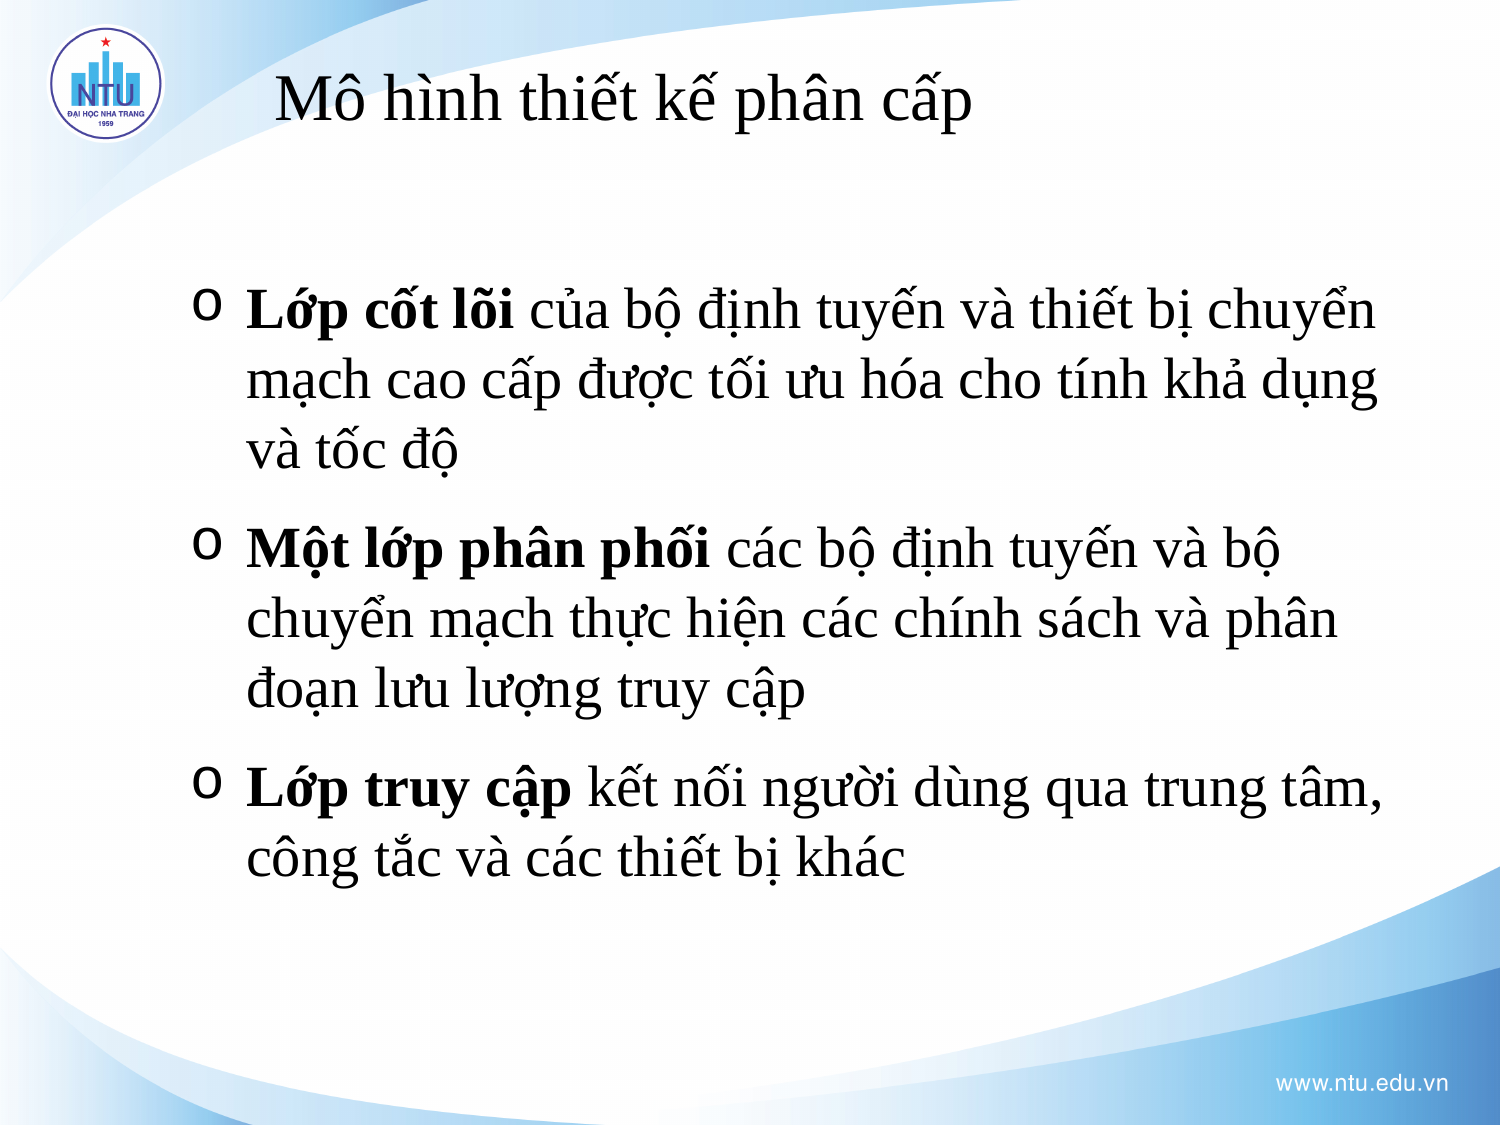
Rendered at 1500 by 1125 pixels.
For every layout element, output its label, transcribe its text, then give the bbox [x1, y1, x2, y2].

picture [0, 0, 1500, 1125]
list Lớp cốt lõi của bộ định tuyến và thiết bị chuyển mạch cao cấp được tối ưu hóa cho tính khả dụng và tốc độ Một lớp phân phối các bộ định tuyến và bộ chuyển mạch thực hiện các chính sách và phân đoạn lưu lượng truy cập Lớp truy cập kết nối người dùng qua trung tâm, công tắc và các thiết bị khác [174, 262, 1400, 938]
title Mô hình thiết kế phân cấp [0, 0, 1263, 188]
